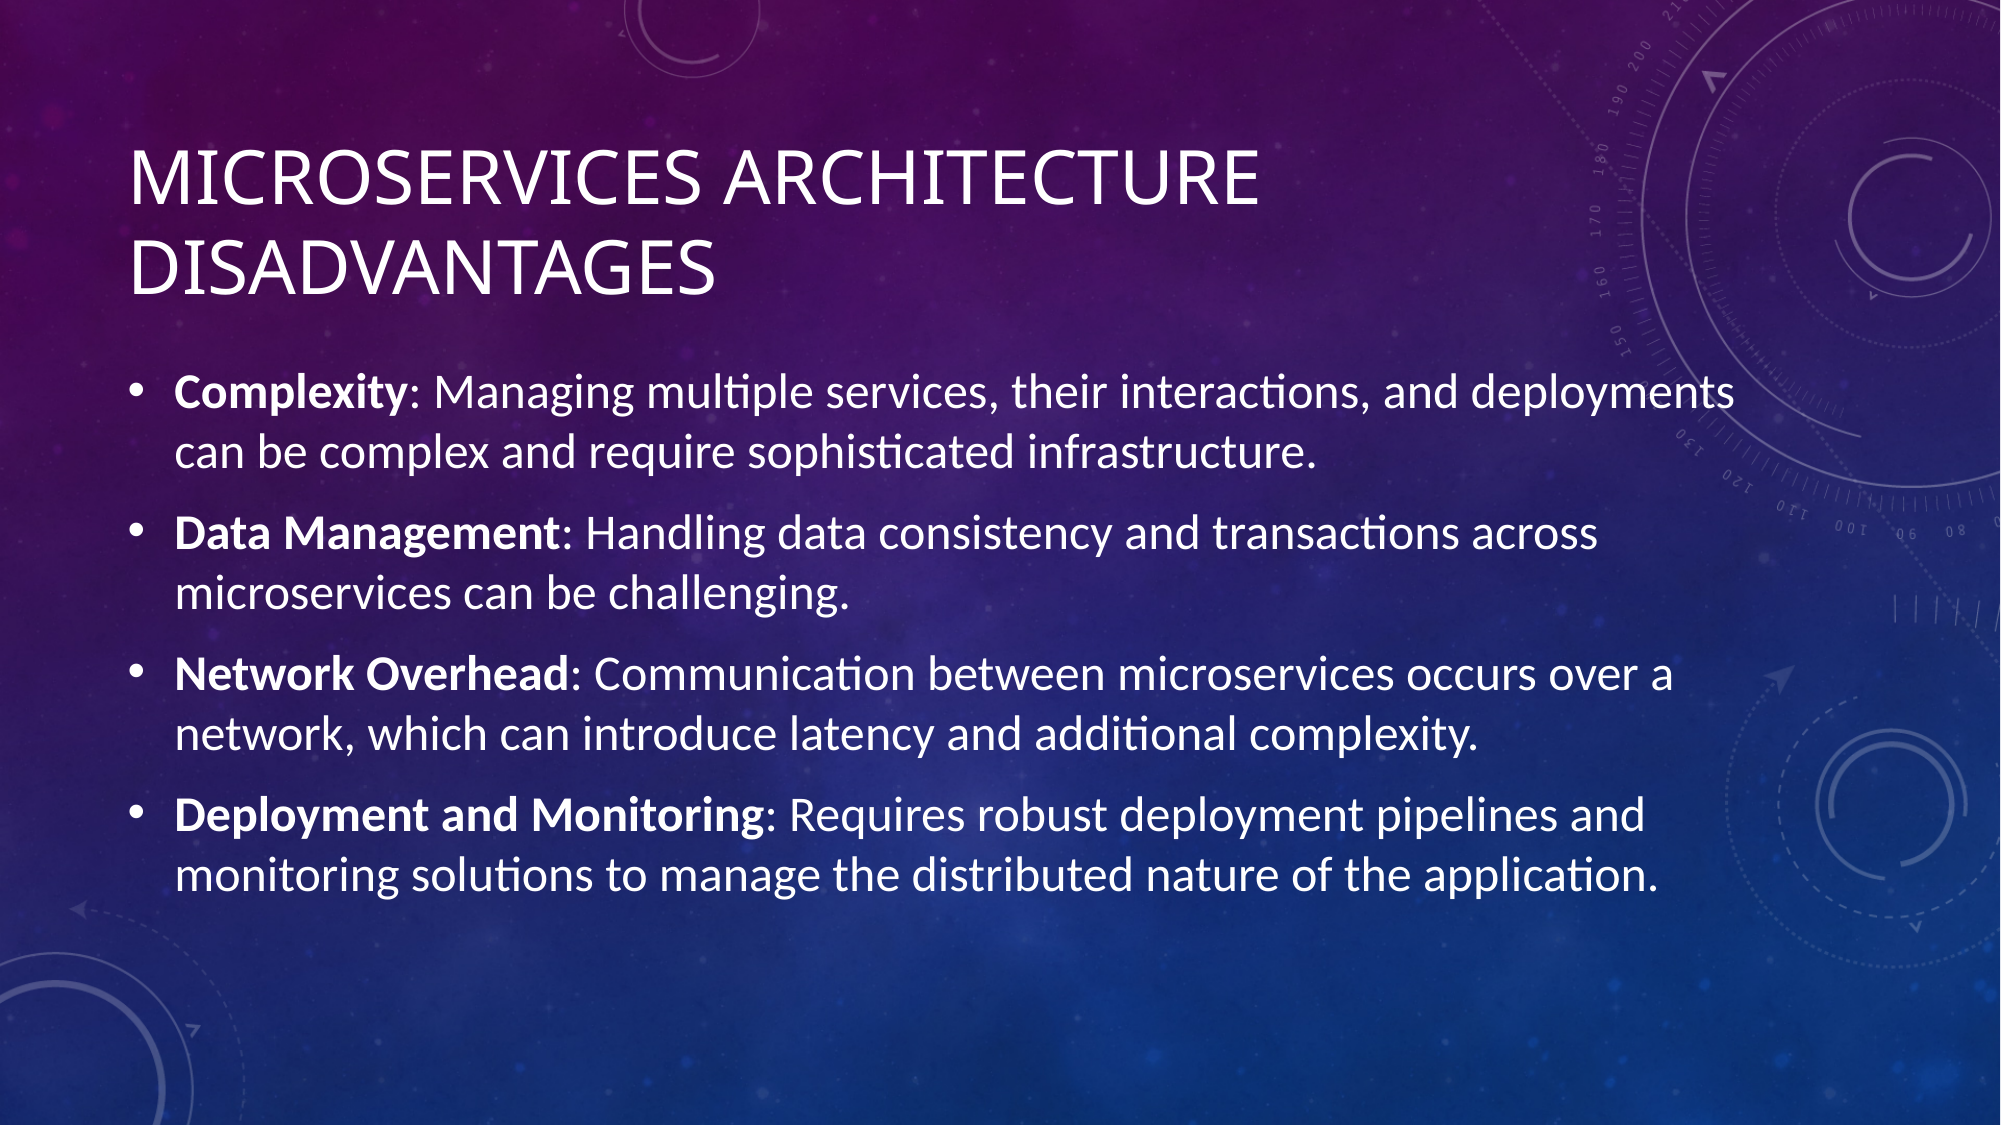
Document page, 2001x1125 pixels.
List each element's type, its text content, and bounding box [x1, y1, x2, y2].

title MICROSERVICES ARCHITECTURE Disadvantages [112, 99, 1775, 339]
list Complexity: Managing multiple services, their interactions, and deployments can be complex and require sophisticated infrastructure. Data Management: Handling data consistency and transactions across microservices can be challenging. Network Overhead: Communication between microservices occurs over a network, which can introduce latency and additional complexity. Deployment and Monitoring: Requires robust deployment pipelines and monitoring solutions to manage the distributed nature of the application. [112, 351, 1775, 950]
picture [0, 0, 2001, 1125]
